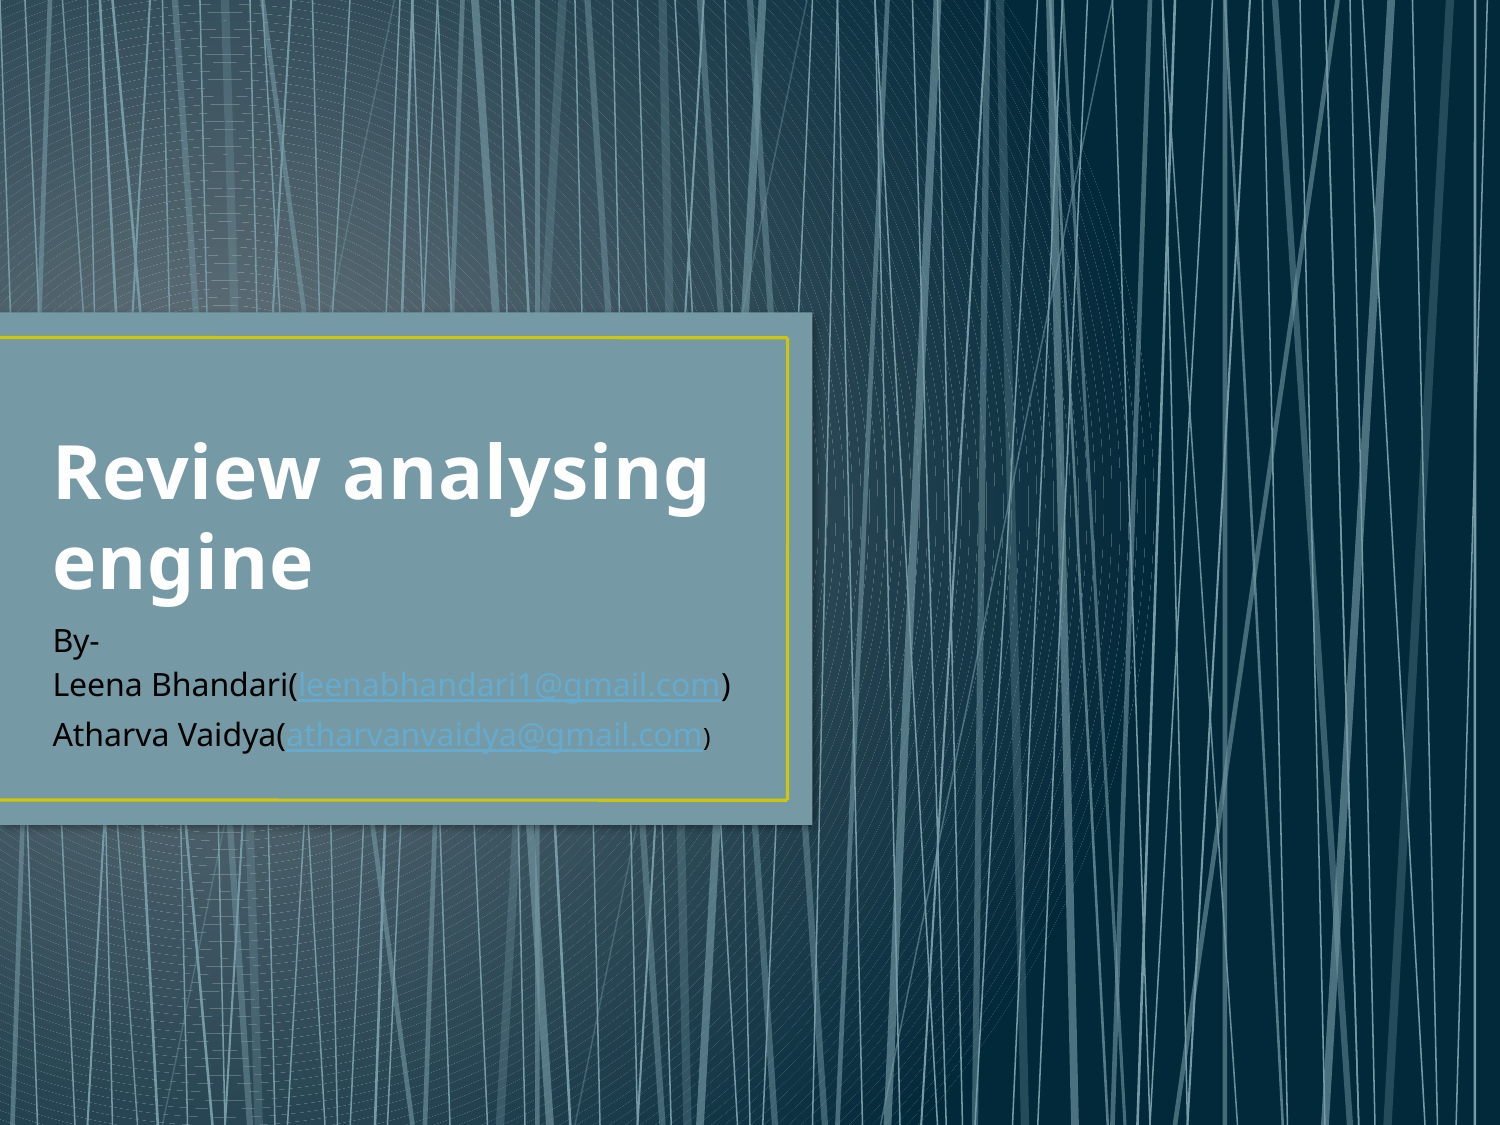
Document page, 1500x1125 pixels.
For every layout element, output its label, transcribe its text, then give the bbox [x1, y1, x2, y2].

subtitle By- Leena Bhandari(leenabhandari1@gmail.com) Atharva Vaidya(atharvanvaidya@gmail.com) [37, 612, 763, 788]
title Review analysing engine [37, 349, 763, 612]
